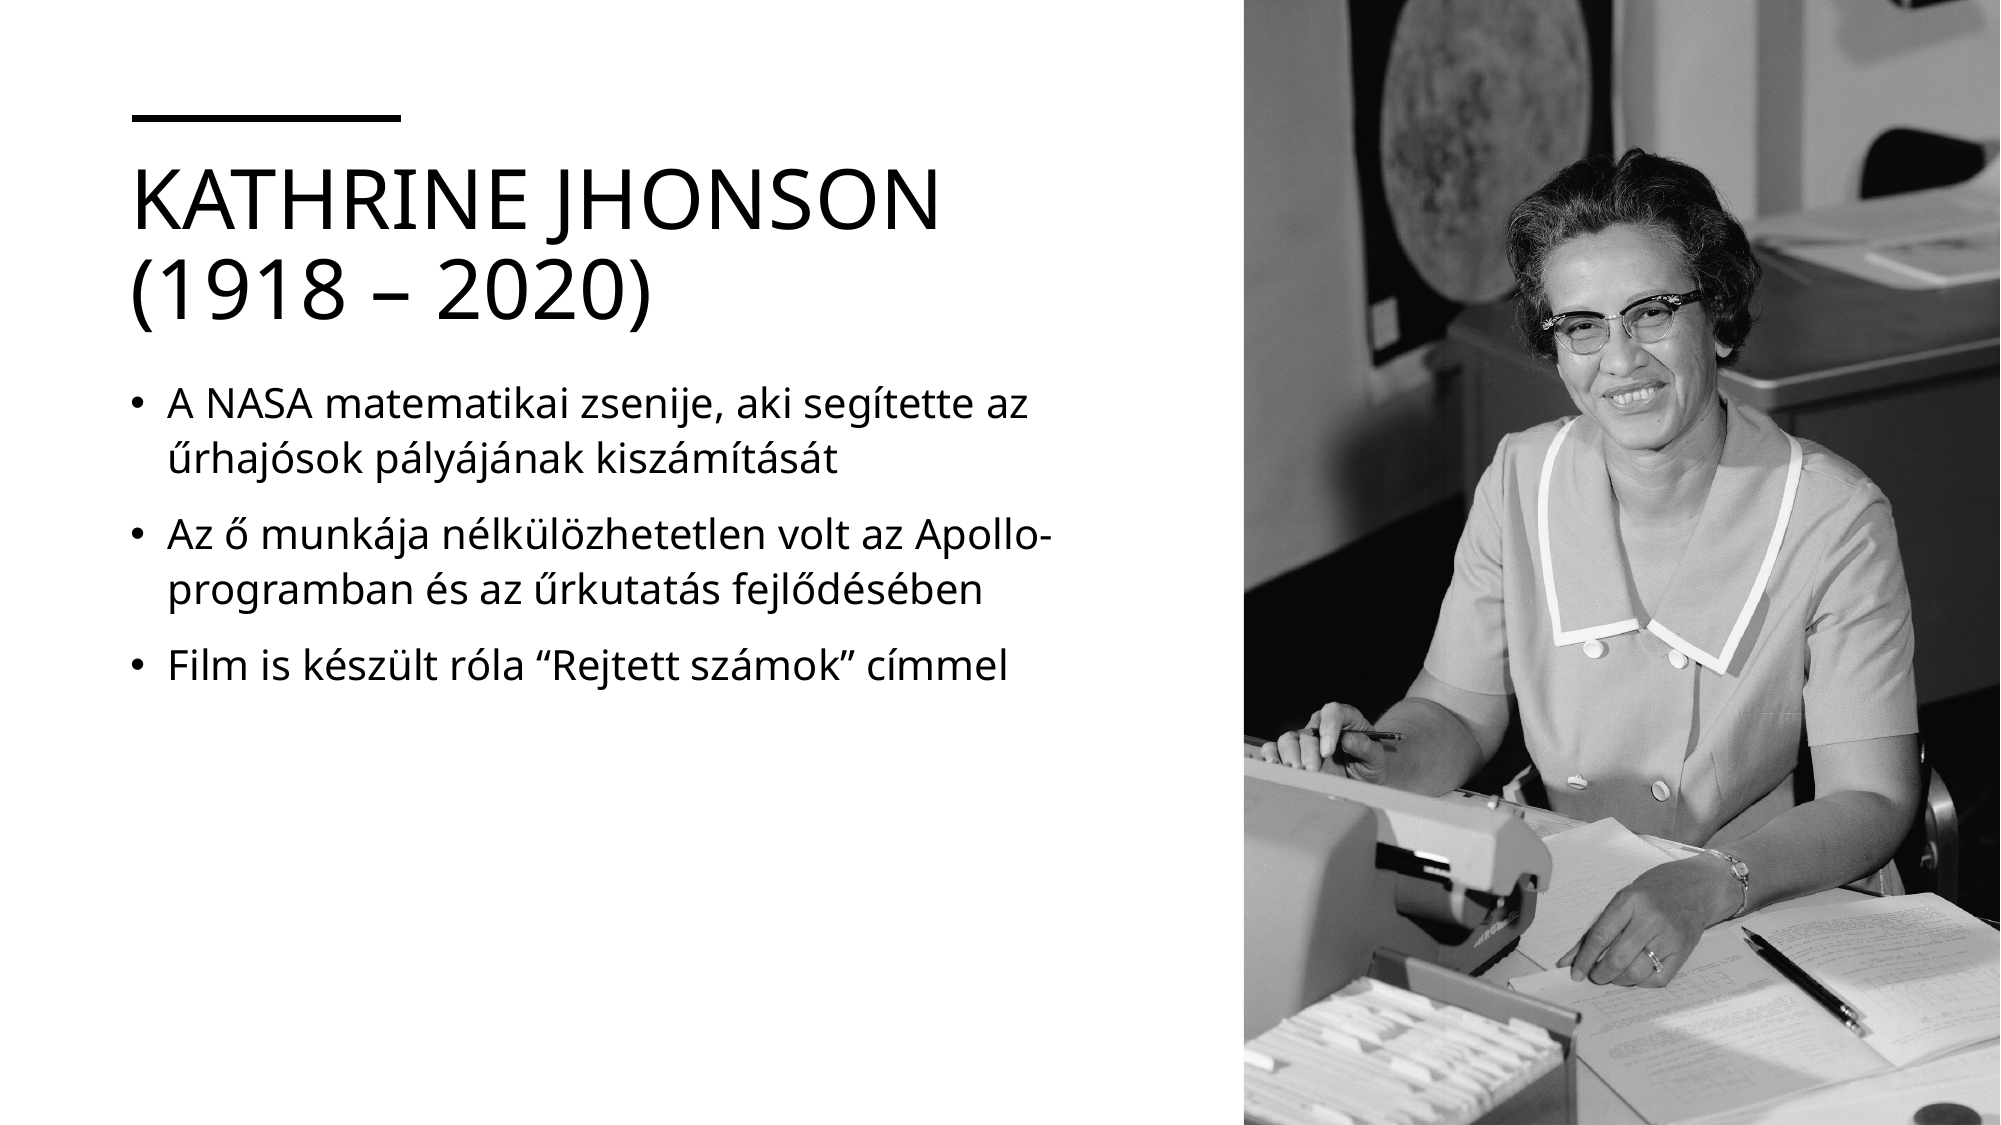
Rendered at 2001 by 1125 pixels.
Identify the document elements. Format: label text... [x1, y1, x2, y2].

list A NASA matematikai zsenije, aki segítette az űrhajósok pályájának kiszámítását Az ő munkája nélkülözhetetlen volt az Apollo-programban és az űrkutatás fejlődésében Film is készült róla “Rejtett számok” címmel [115, 364, 1139, 1011]
text_box [0, 0, 1243, 1125]
picture [1243, 0, 2000, 1125]
title KATHRINE Jhonson (1918 – 2020) [115, 149, 1139, 364]
